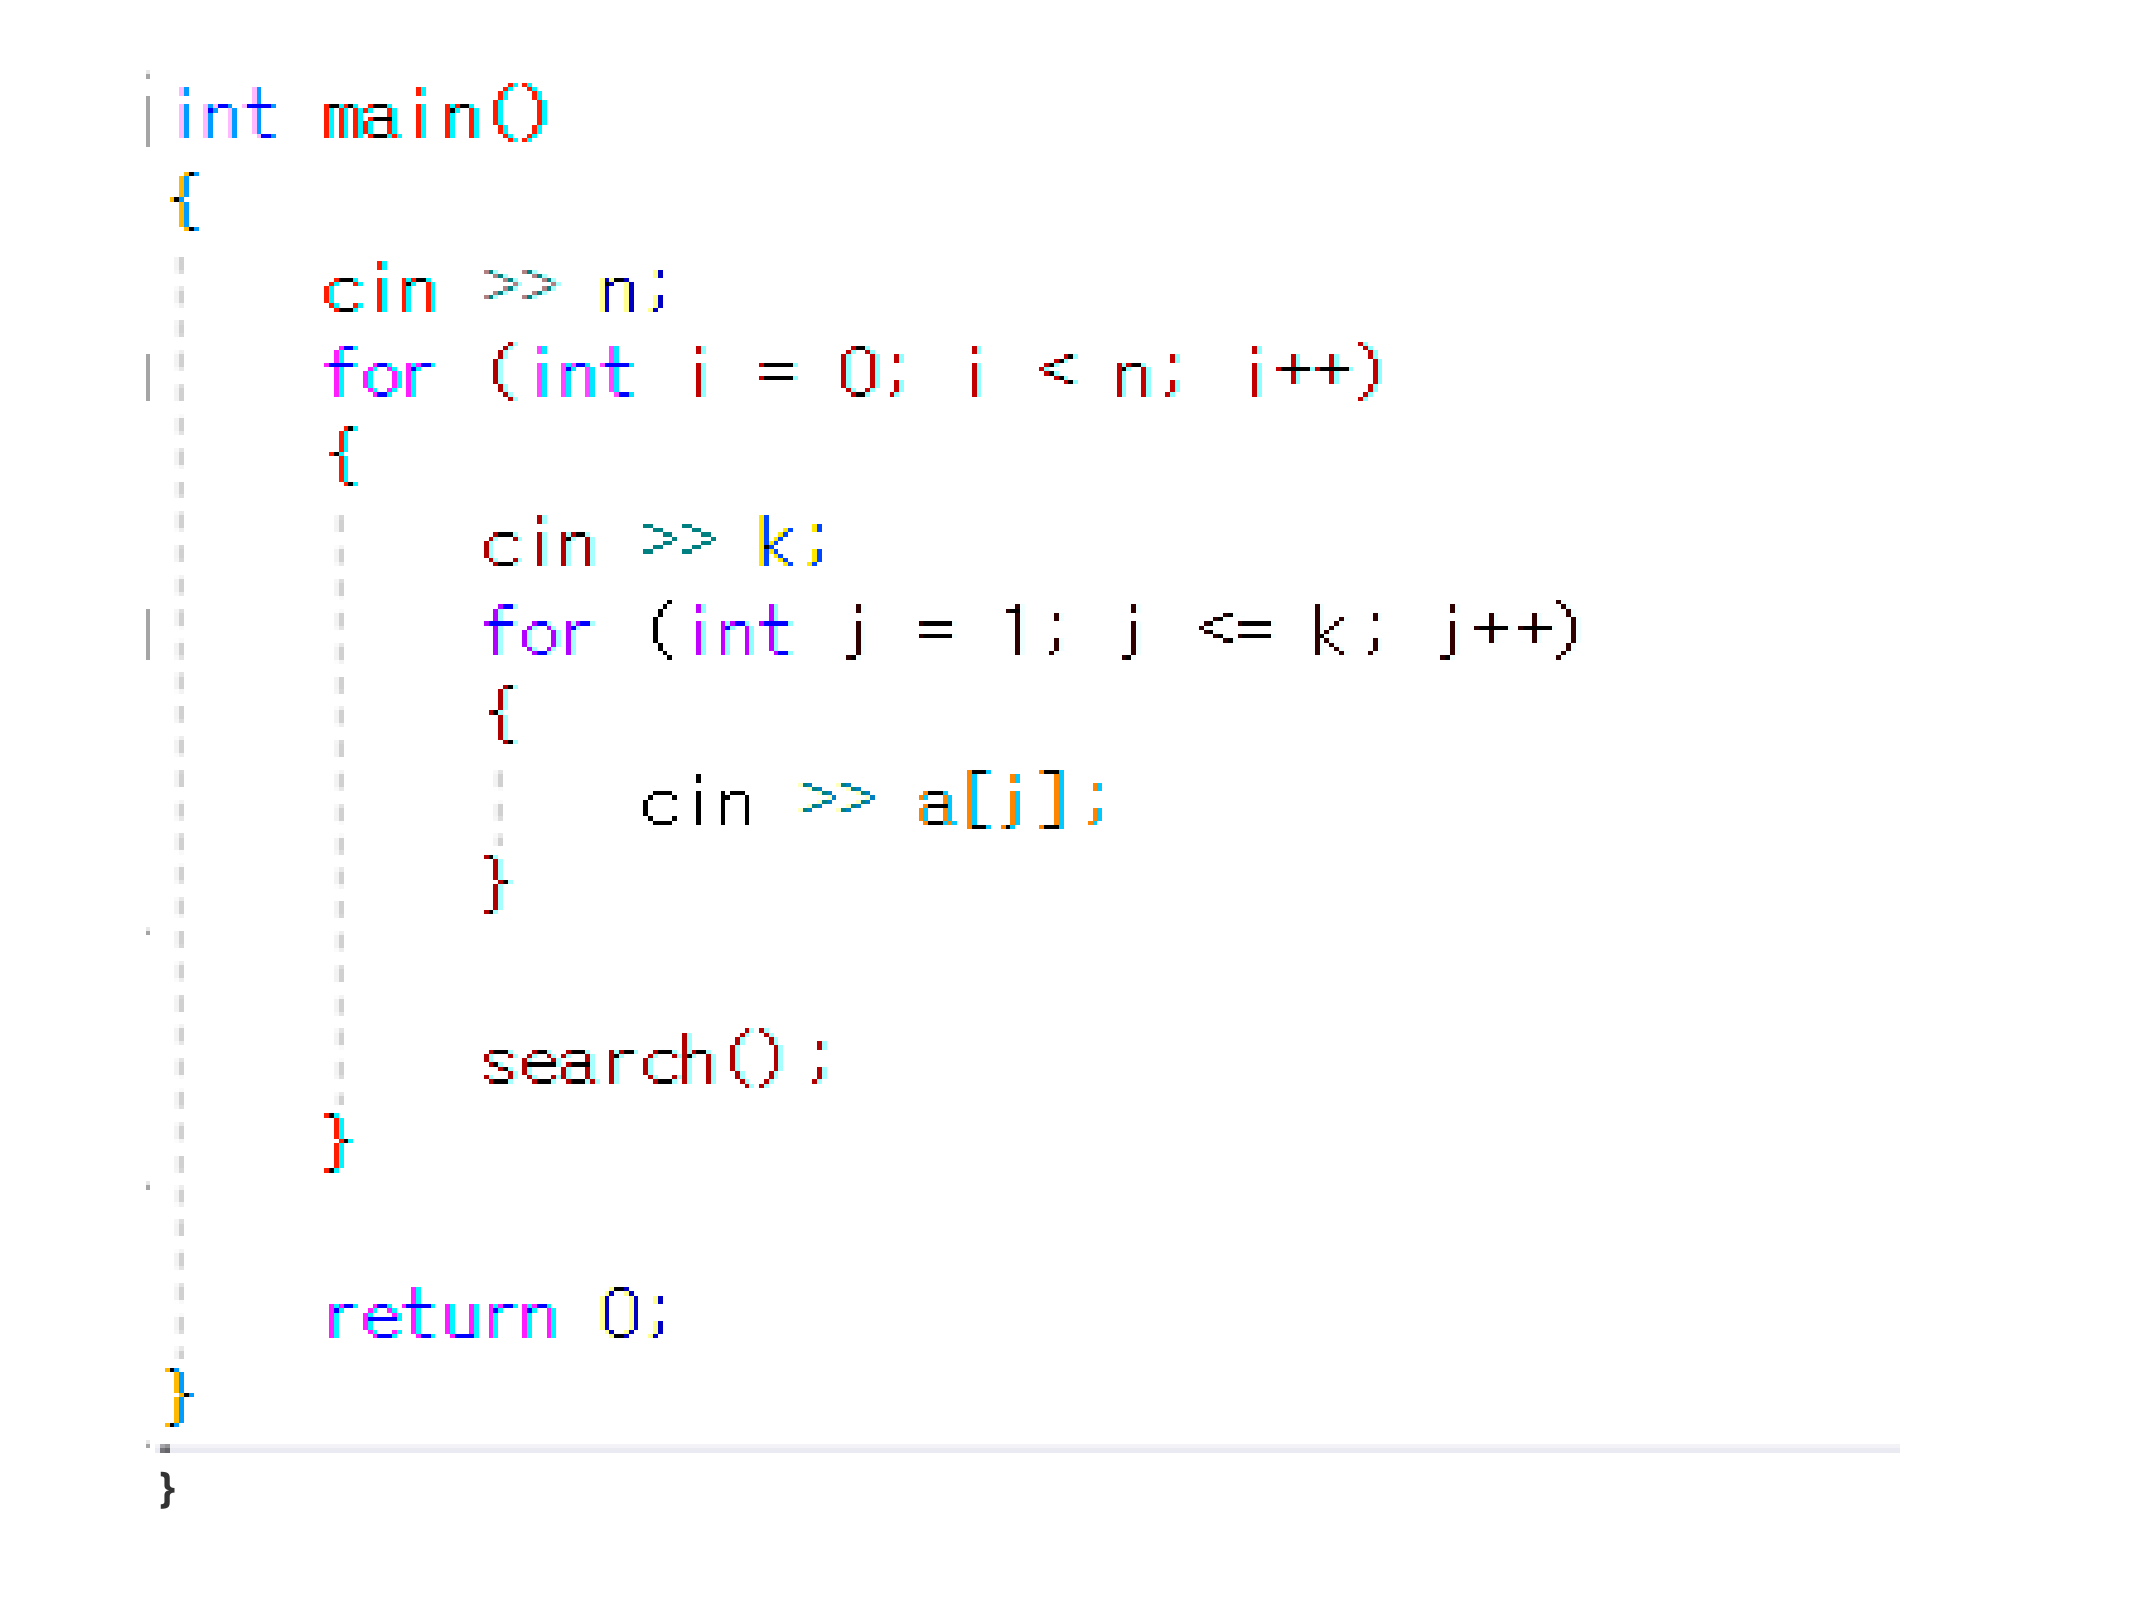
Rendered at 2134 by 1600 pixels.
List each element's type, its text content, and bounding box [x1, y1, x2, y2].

list int solve(const int &i, const int &j) { int &ret = dp[i][j]; if (ret != -1) return ret; if (i == 1 && j == 1) return 0; if (i > 1) ret = max(ret, solve(i - 1, j) + sum_a[i][j - 1]); if (j > 1) ret = max(ret, solve(i, j - 1) + sum_b[i - 1][j]); if (i > 1 && j > 1) ret = max(ret, solve(i - 1, j - 1) + sum_a[i][j - 1] + sum_b[i - 1][j]); return ret; } [146, 69, 1987, 1531]
picture [146, 58, 1901, 1454]
